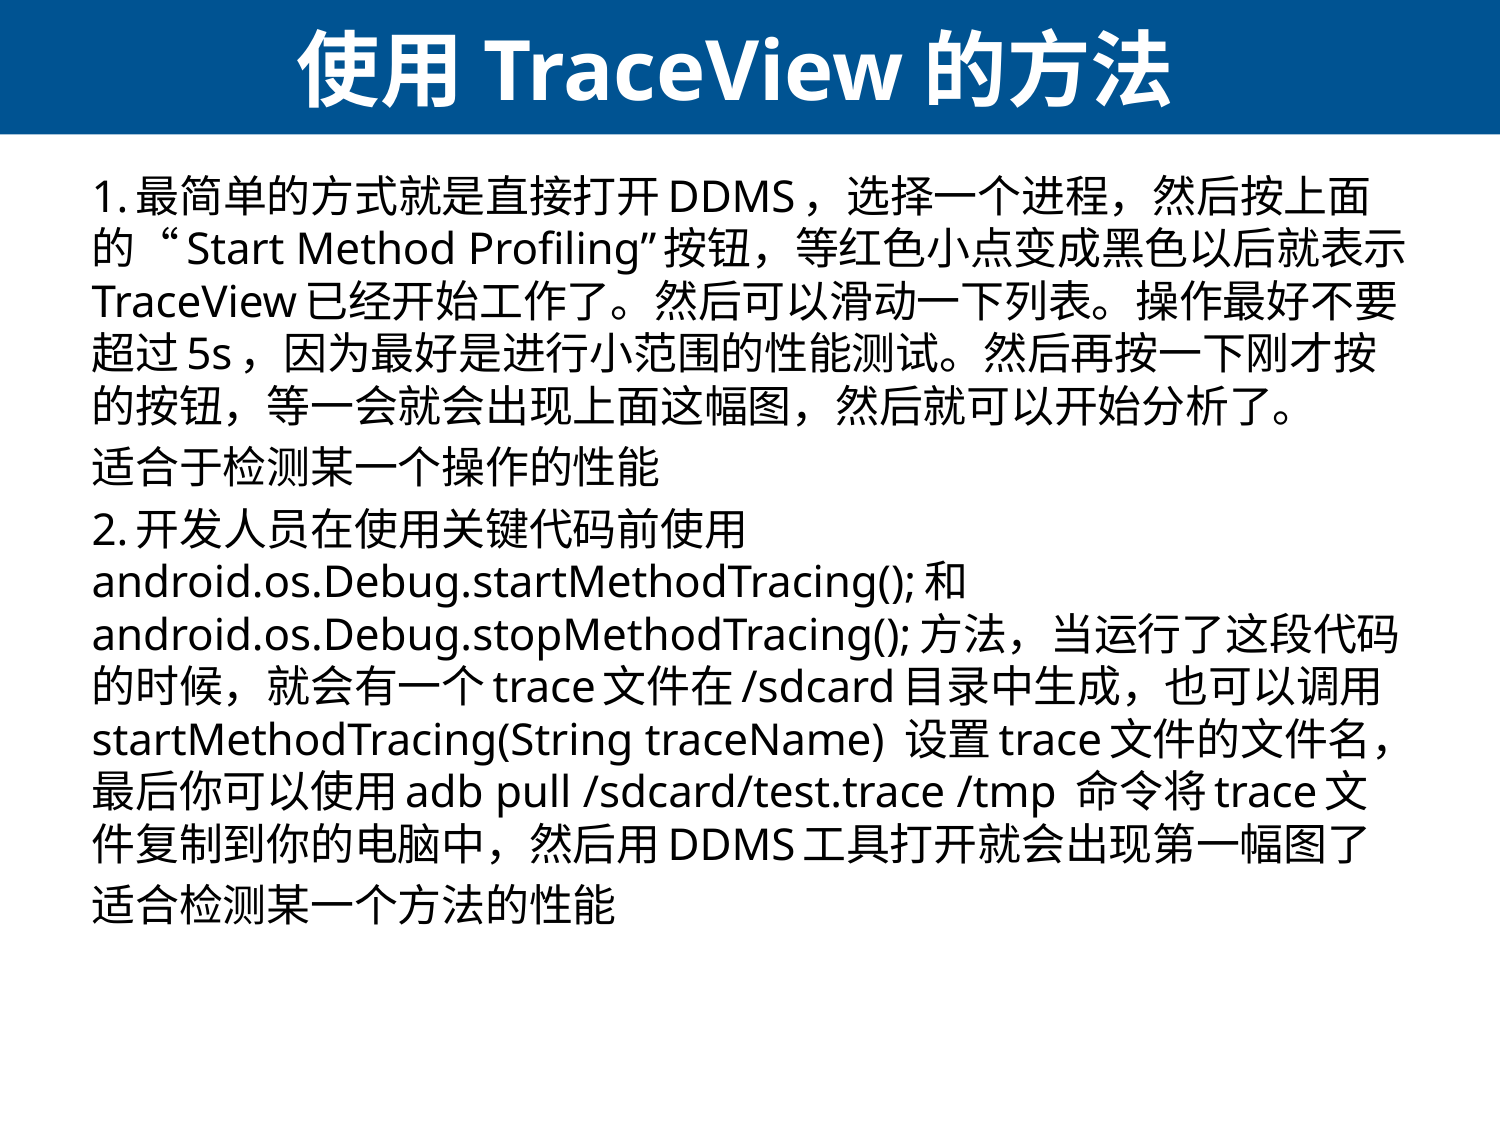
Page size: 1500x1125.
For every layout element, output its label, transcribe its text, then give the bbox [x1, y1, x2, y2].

title 使用TraceView的方法 [0, 0, 1471, 135]
list 1.最简单的方式就是直接打开DDMS，选择一个进程，然后按上面的“Start Method Profiling”按钮，等红色小点变成黑色以后就表示TraceView已经开始工作了。然后可以滑动一下列表。操作最好不要超过5s，因为最好是进行小范围的性能测试。然后再按一下刚才按的按钮，等一会就会出现上面这幅图，然后就可以开始分析了。 适合于检测某一个操作的性能 2.开发人员在使用关键代码前使用android.os.Debug.startMethodTracing();和android.os.Debug.stopMethodTracing();方法，当运行了这段代码的时候，就会有一个trace文件在/sdcard目录中生成，也可以调用startMethodTracing(String traceName) 设置trace文件的文件名，最后你可以使用adb pull /sdcard/test.trace /tmp 命令将trace文件复制到你的电脑中，然后用DDMS工具打开就会出现第一幅图了 适合检测某一个方法的性能 [76, 160, 1427, 1017]
